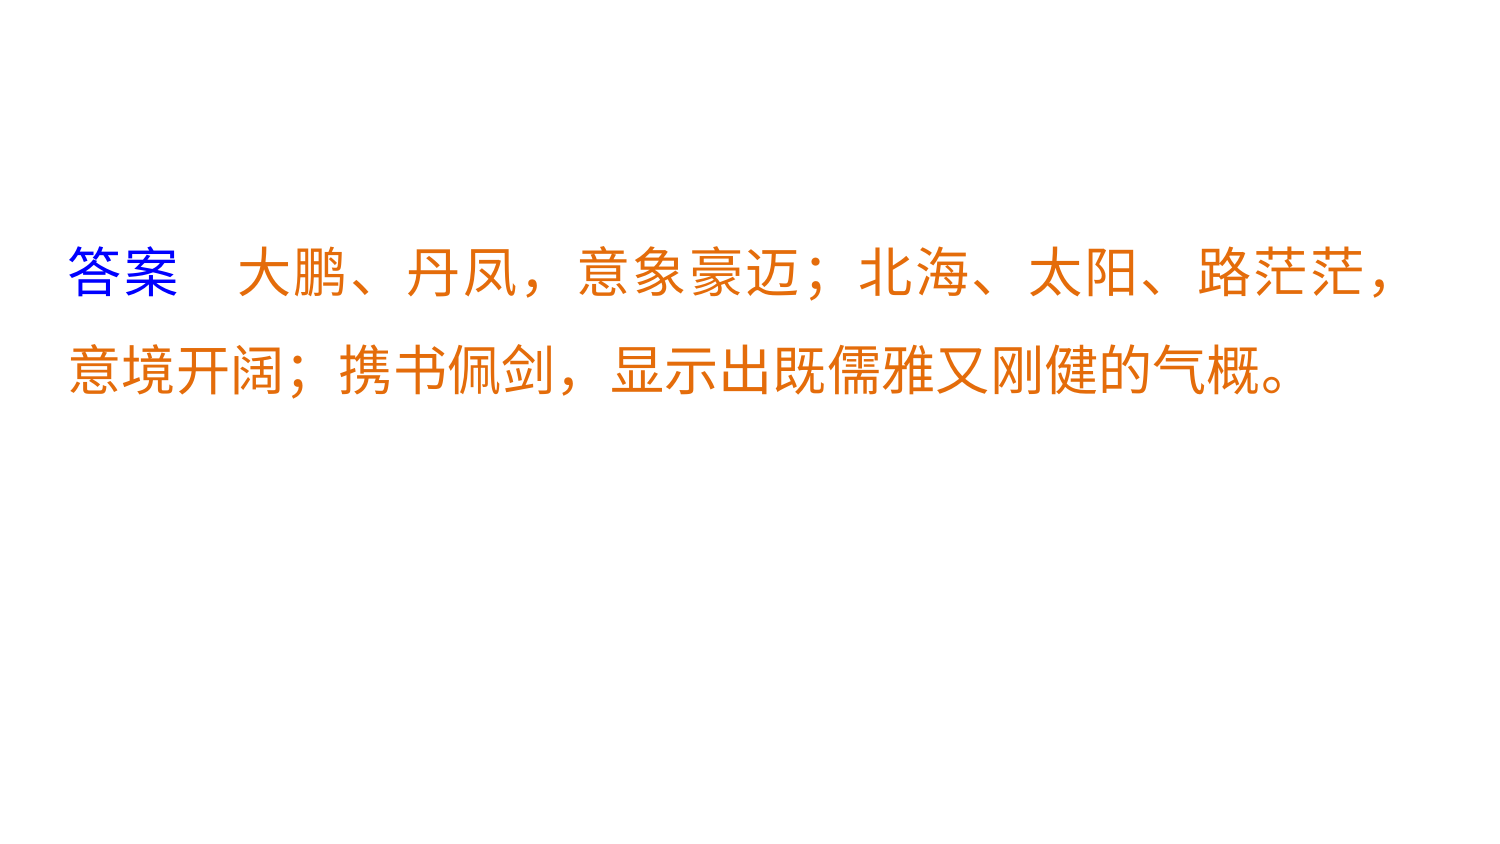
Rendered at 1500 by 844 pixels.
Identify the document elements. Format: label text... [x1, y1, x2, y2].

text_box 答案 大鹏、丹凤，意象豪迈；北海、太阳、路茫茫，意境开阔；携书佩剑，显示出既儒雅又刚健的气概。 [53, 198, 1436, 409]
